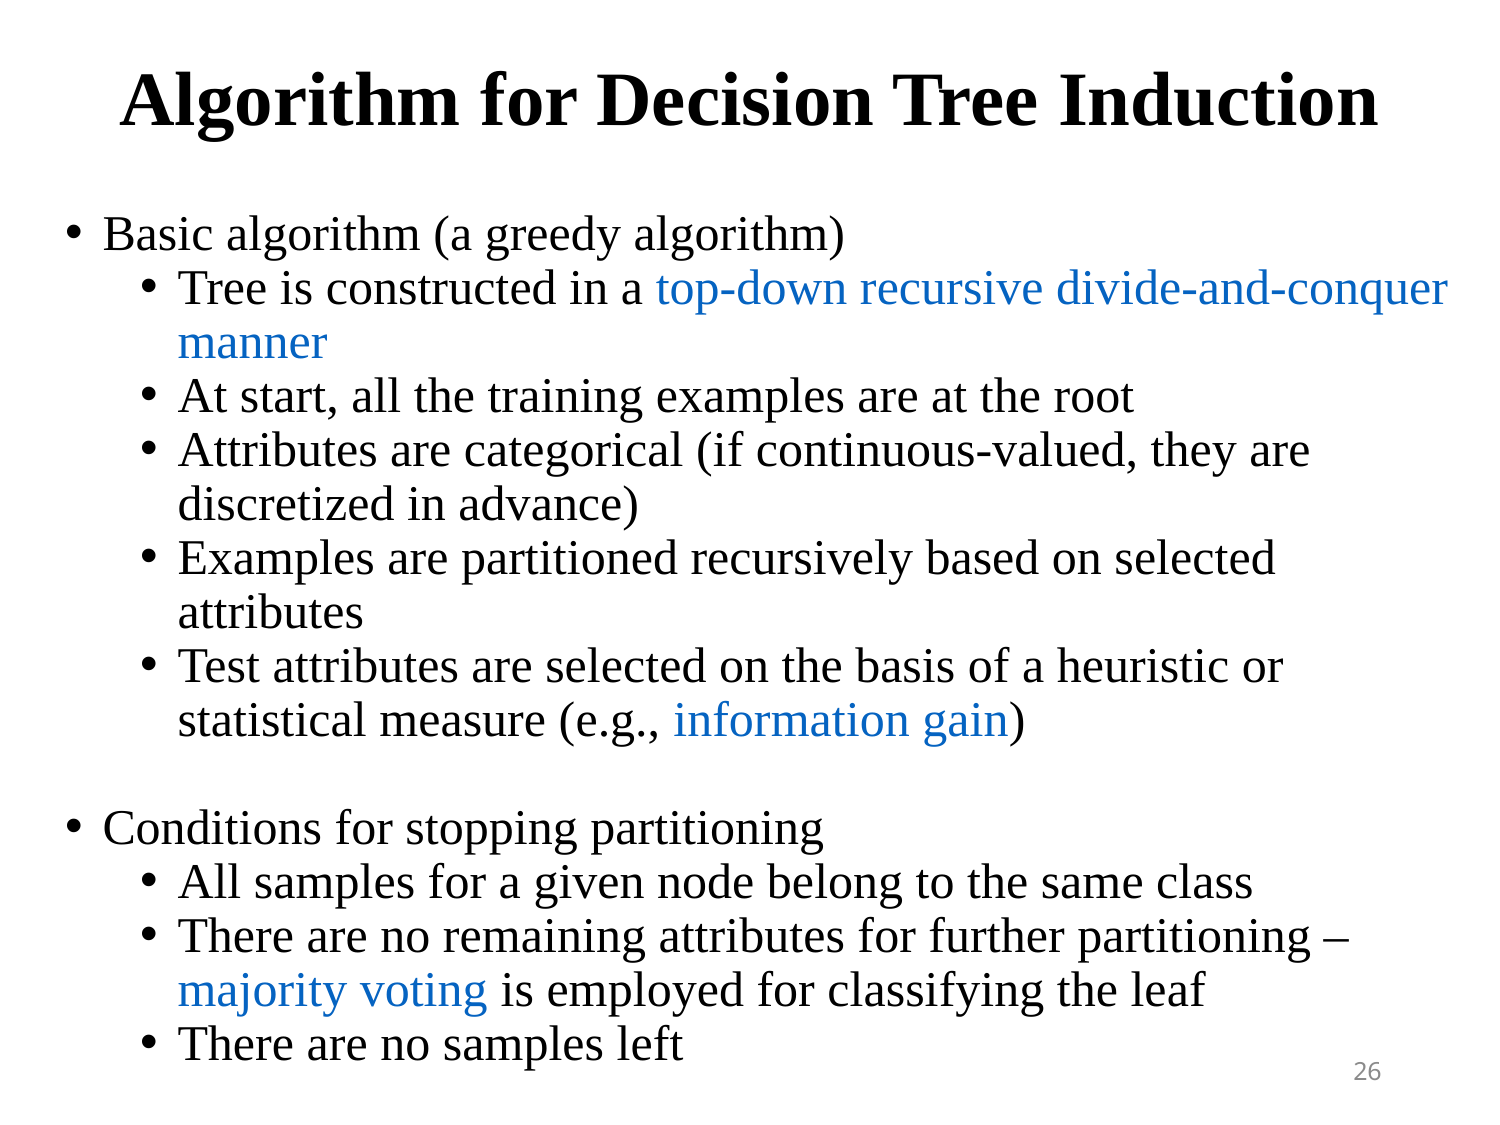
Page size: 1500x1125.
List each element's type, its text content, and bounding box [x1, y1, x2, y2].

title Algorithm for Decision Tree Induction [0, 50, 1500, 150]
list Basic algorithm (a greedy algorithm) Tree is constructed in a top-down recursive divide-and-conquer manner At start, all the training examples are at the root Attributes are categorical (if continuous-valued, they are discretized in advance) Examples are partitioned recursively based on selected attributes Test attributes are selected on the basis of a heuristic or statistical measure (e.g., information gain) Conditions for stopping partitioning All samples for a given node belong to the same class There are no remaining attributes for further partitioning – majority voting is employed for classifying the leaf There are no samples left [50, 200, 1488, 1113]
